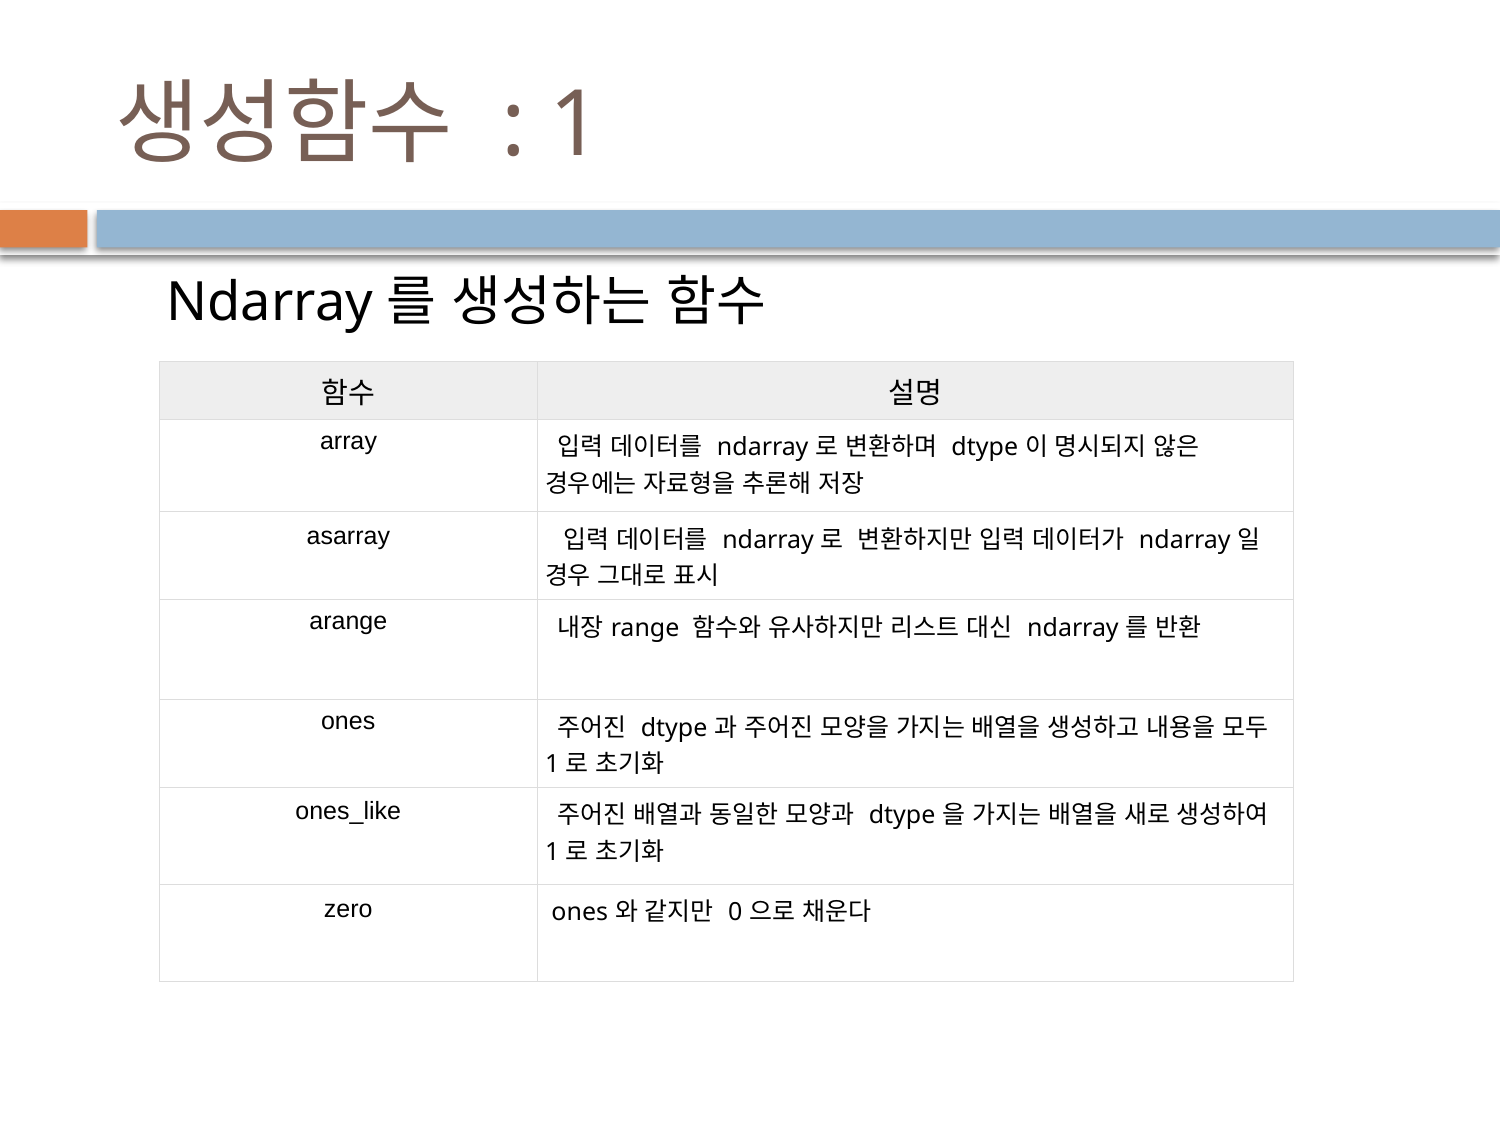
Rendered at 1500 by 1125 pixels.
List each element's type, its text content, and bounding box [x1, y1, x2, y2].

table_cell 입력 데이터를 ndarray로 변환하며 dtype이 명시되지 않은 경우에는 자료형을 추론해 저장 [538, 420, 1293, 511]
table_cell asarray [160, 512, 537, 599]
table_cell 주어진 배열과 동일한 모양과 dtype을 가지는 배열을 새로 생성하여 1로 초기화 [538, 788, 1293, 884]
table_cell 입력 데이터를 ndarray로 변환하지만 입력 데이터가 ndarray일 경우 그대로 표시 [538, 512, 1293, 599]
table_header 함수 [160, 362, 537, 419]
list Ndarray를 생성하는 함수 [76, 259, 1427, 350]
table_cell ones_like [160, 788, 537, 884]
title 생성함수 : 1 [100, 37, 1438, 200]
table_cell array [160, 420, 537, 511]
table_cell 주어진 dtype과 주어진 모양을 가지는 배열을 생성하고 내용을 모두 1로 초기화 [538, 700, 1293, 787]
table_cell arange [160, 600, 537, 699]
table_cell ones와 같지만 0으로 채운다 [538, 885, 1293, 981]
table_cell zero [160, 885, 537, 981]
table_header 설명 [538, 362, 1293, 419]
table_cell 내장range 함수와 유사하지만 리스트 대신 ndarray를 반환 [538, 600, 1293, 699]
table_cell ones [160, 700, 537, 787]
